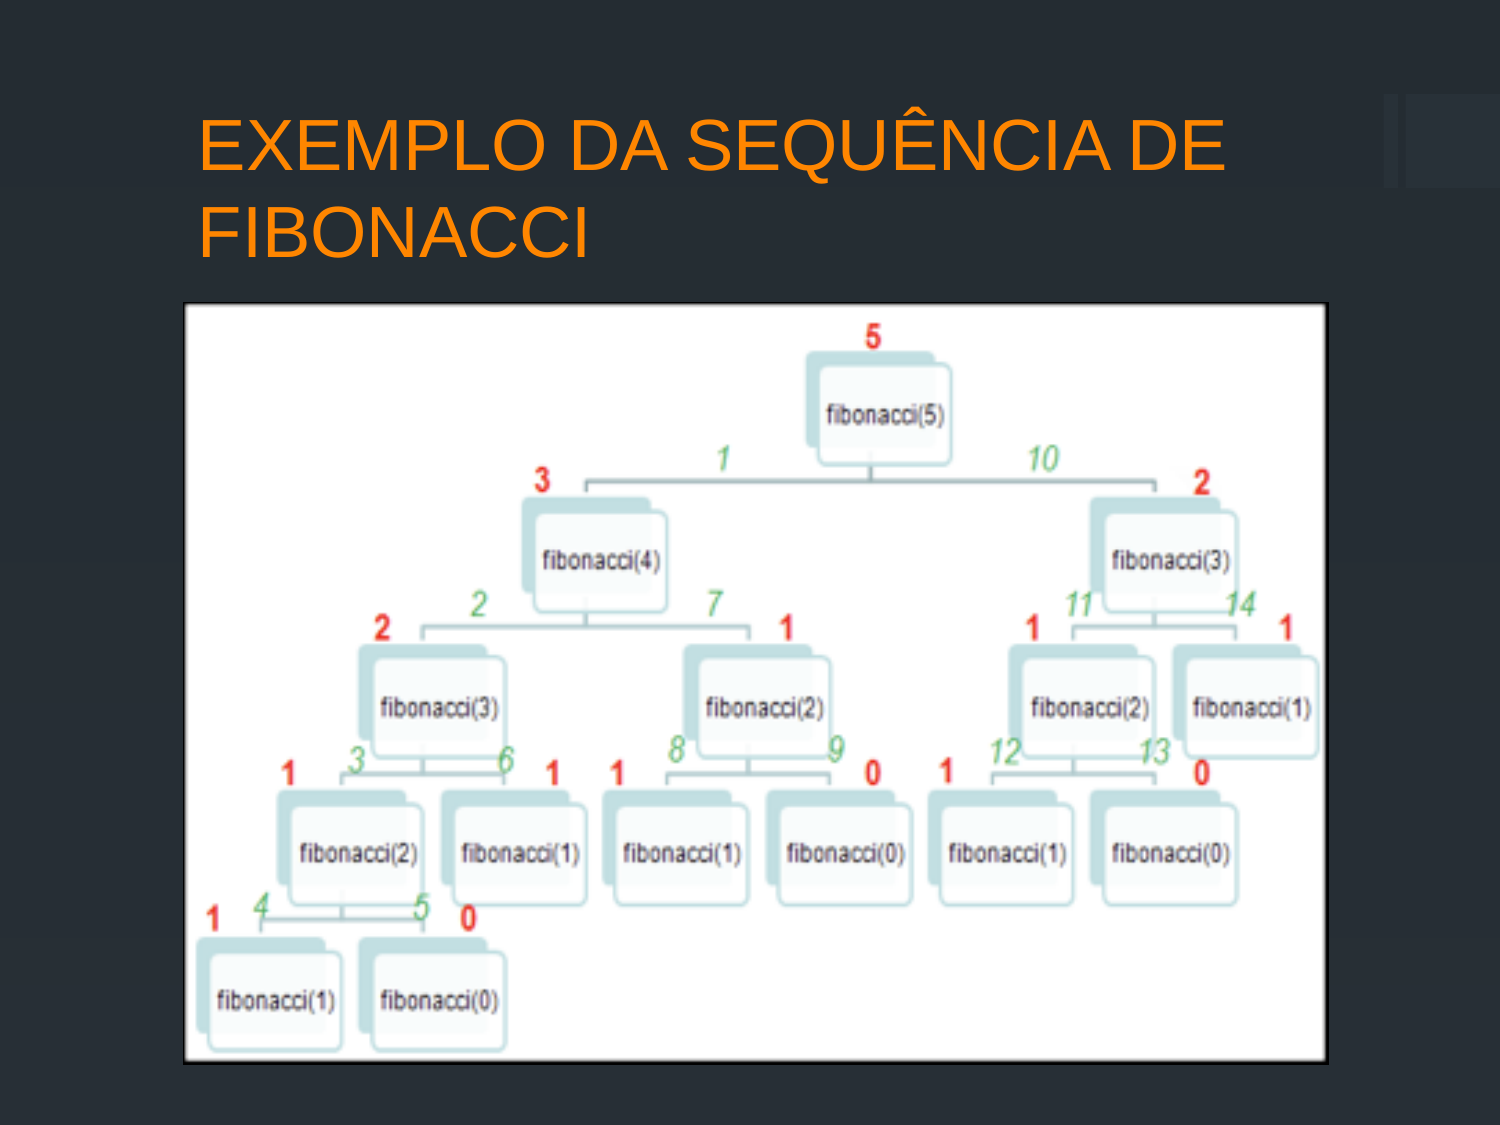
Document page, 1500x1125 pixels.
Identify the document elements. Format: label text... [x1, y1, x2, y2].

title EXEMPLO DA SEQUÊNCIA DE FIBONACCI [183, 90, 1383, 280]
picture [182, 302, 1329, 1065]
